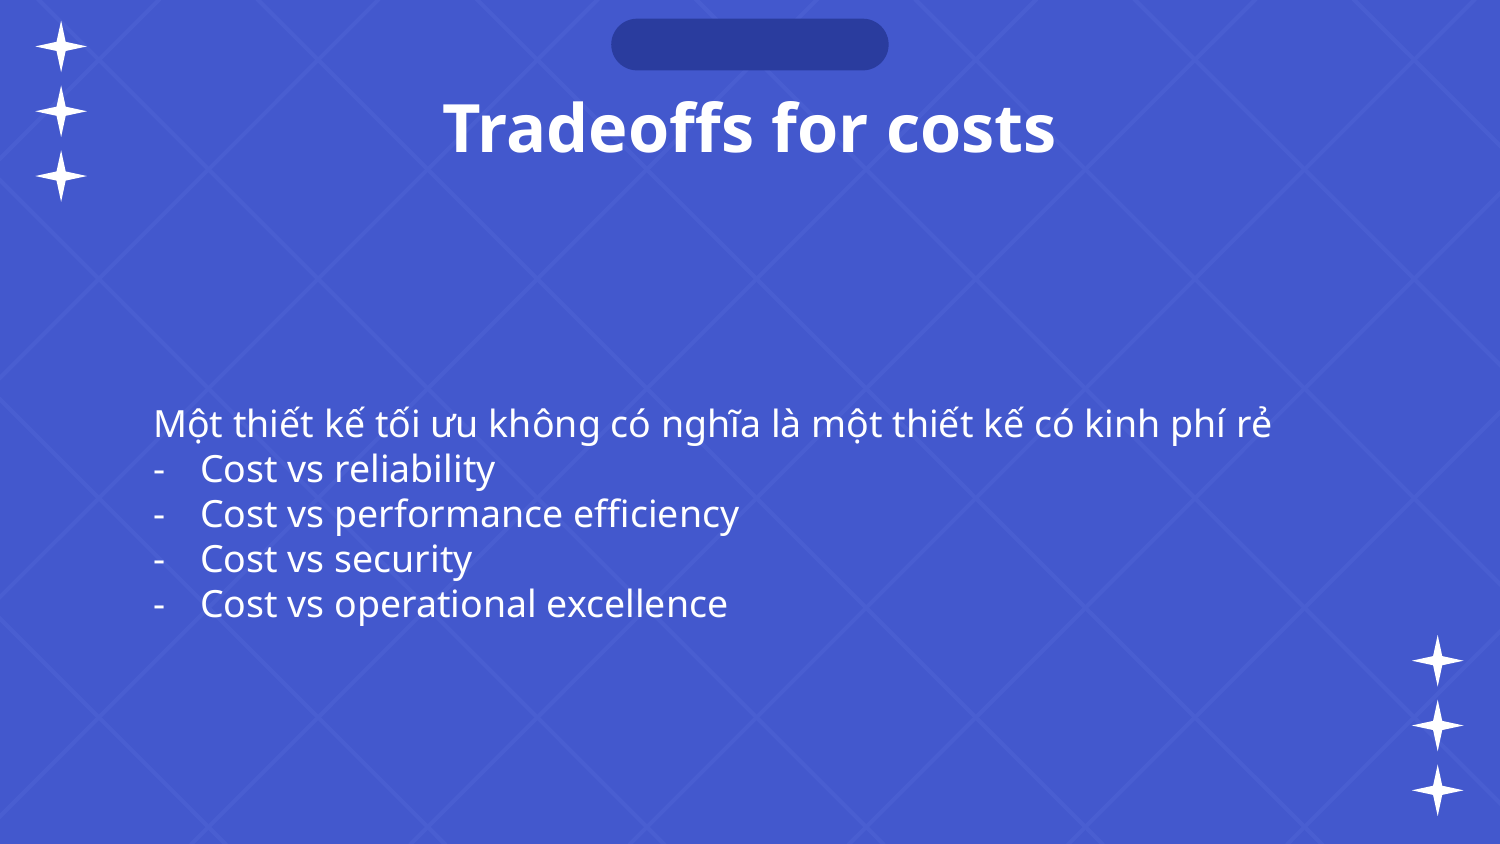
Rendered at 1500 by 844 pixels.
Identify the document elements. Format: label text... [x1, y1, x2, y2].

title Tradeoffs for costs [118, 88, 1382, 164]
text_box Một thiết kế tối ưu không có nghĩa là một thiết kế có kinh phí rẻ Cost vs reliability Cost vs performance efficiency Cost vs security Cost vs operational excellence [117, 247, 1382, 778]
